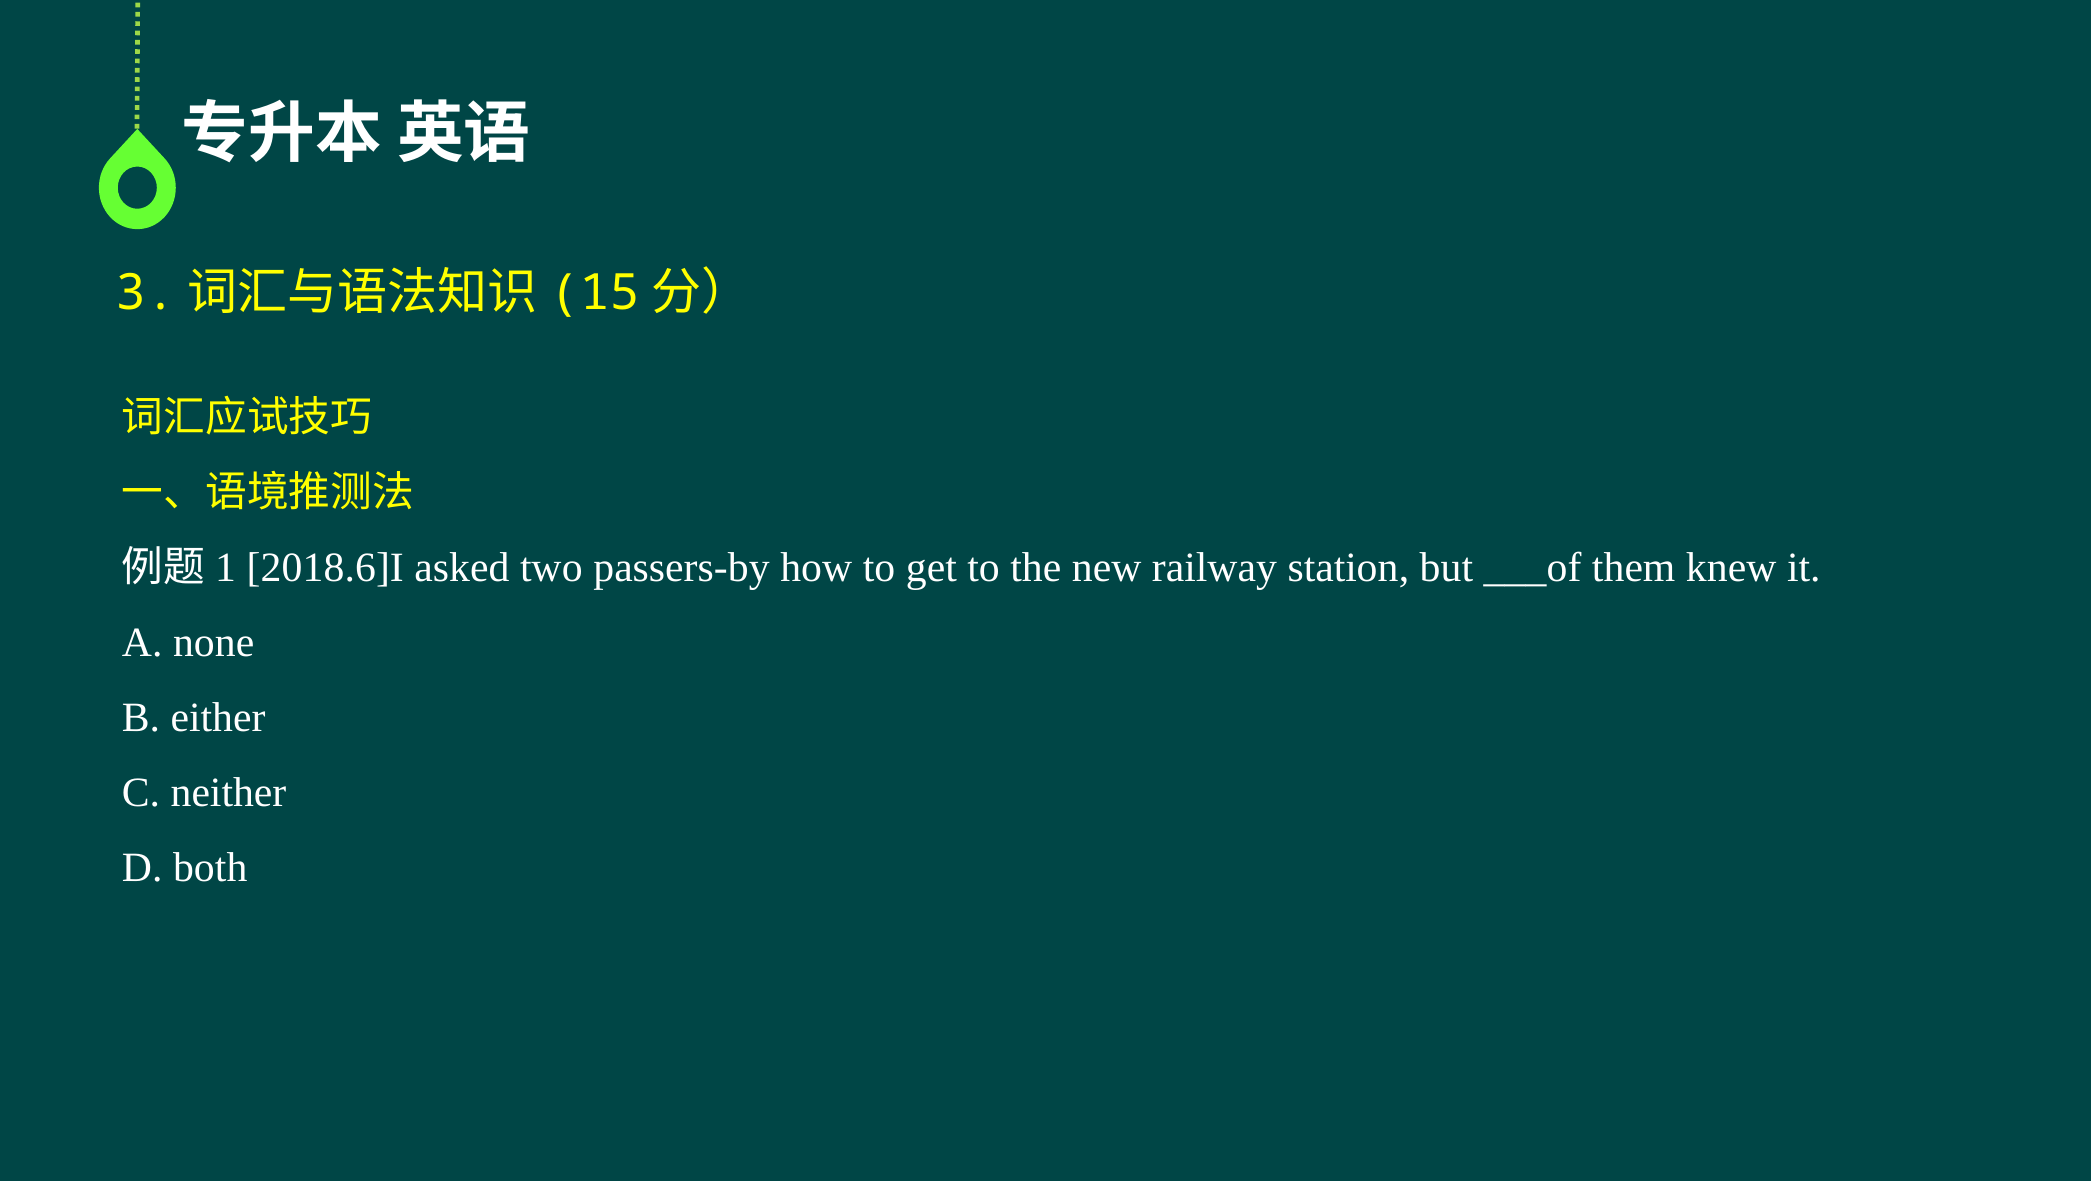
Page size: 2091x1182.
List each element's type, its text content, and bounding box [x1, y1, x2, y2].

text_box 3.词汇与语法知识(15分） [100, 251, 1631, 327]
text_box 词汇应试技巧 一、语境推测法 例题1 [2018.6]I asked two passers-by how to get to the new railway station, but ___of them knew it. A. none B. either C. neither D. both [107, 357, 1845, 898]
text_box 专升本 英语 [167, 82, 2091, 178]
